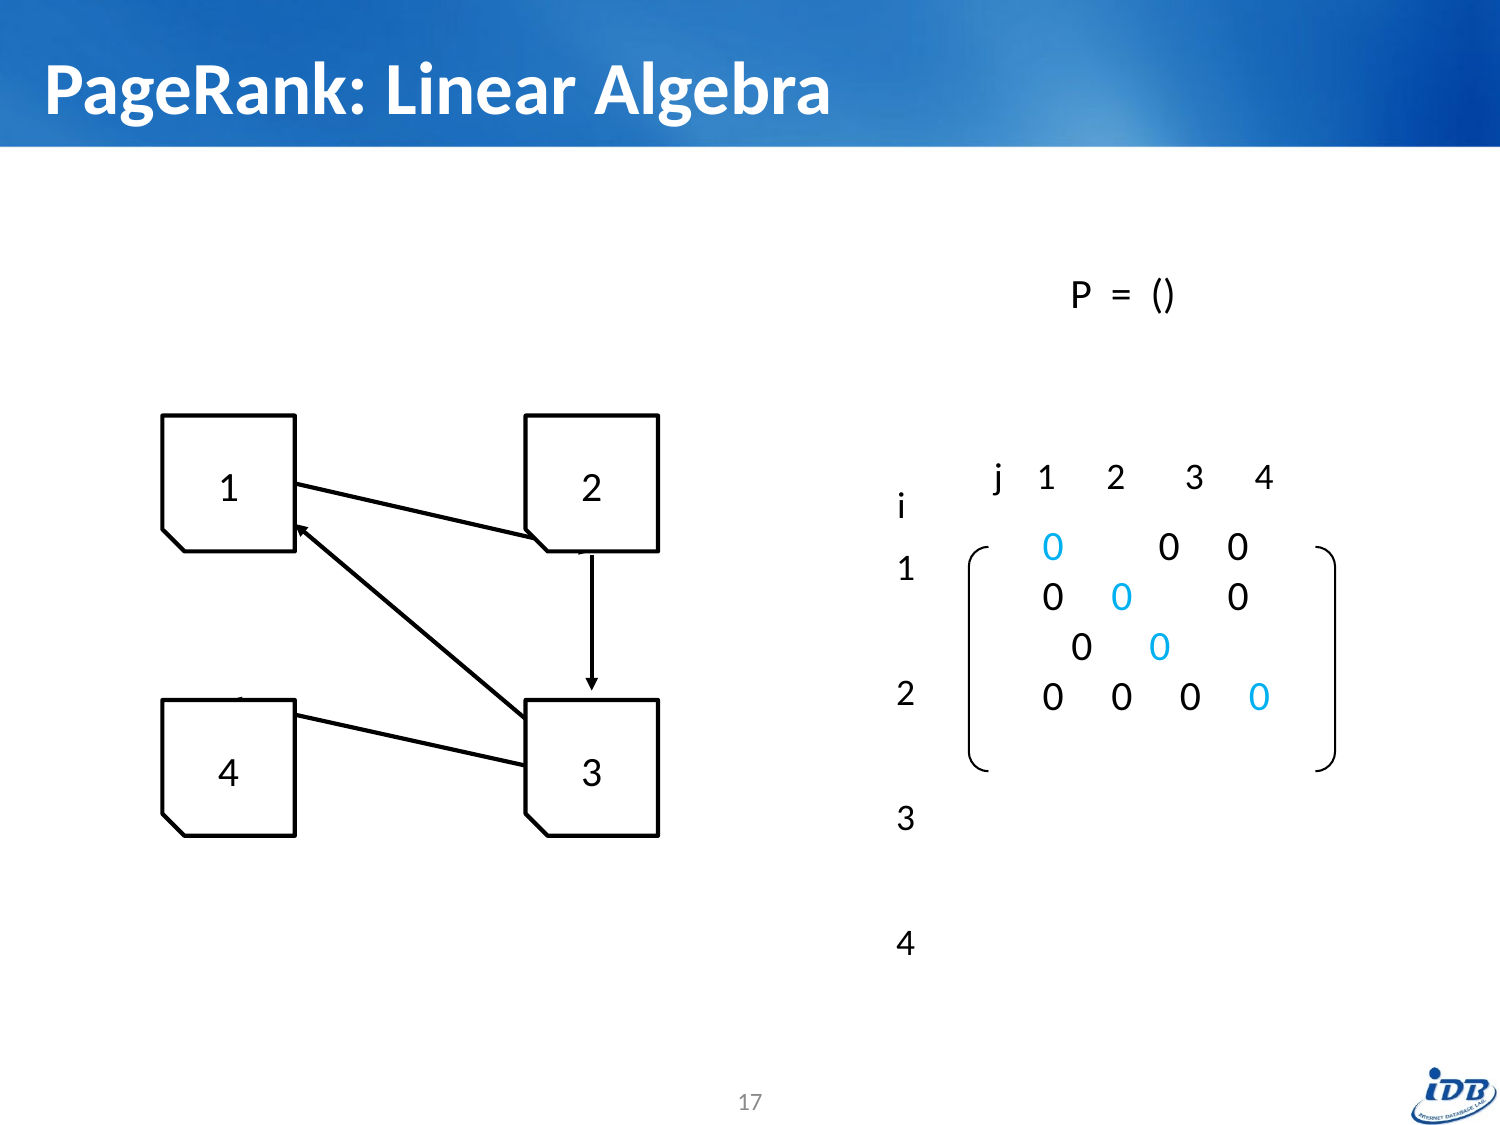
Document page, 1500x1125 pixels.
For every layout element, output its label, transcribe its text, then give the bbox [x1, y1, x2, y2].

text_box 3 [505, 737, 679, 803]
picture [0, 0, 1500, 1125]
slide_number 17 [684, 1082, 816, 1118]
text_box [523, 518, 661, 554]
text_box [160, 518, 297, 554]
text_box [160, 697, 297, 737]
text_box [294, 765, 526, 769]
text_box 4 [142, 737, 316, 803]
text_box 1 [142, 452, 316, 518]
text_box i 1 2 3 4 [880, 473, 940, 1033]
text_box j 1 2 3 4 [978, 444, 1328, 505]
text_box [523, 413, 661, 452]
text_box [523, 697, 661, 737]
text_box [294, 523, 526, 719]
text_box [523, 803, 661, 838]
text_box [160, 413, 297, 452]
text_box 2 [505, 452, 679, 518]
text_box [968, 546, 1336, 773]
title PageRank: Linear Algebra [29, 19, 1471, 149]
text_box [160, 803, 297, 838]
